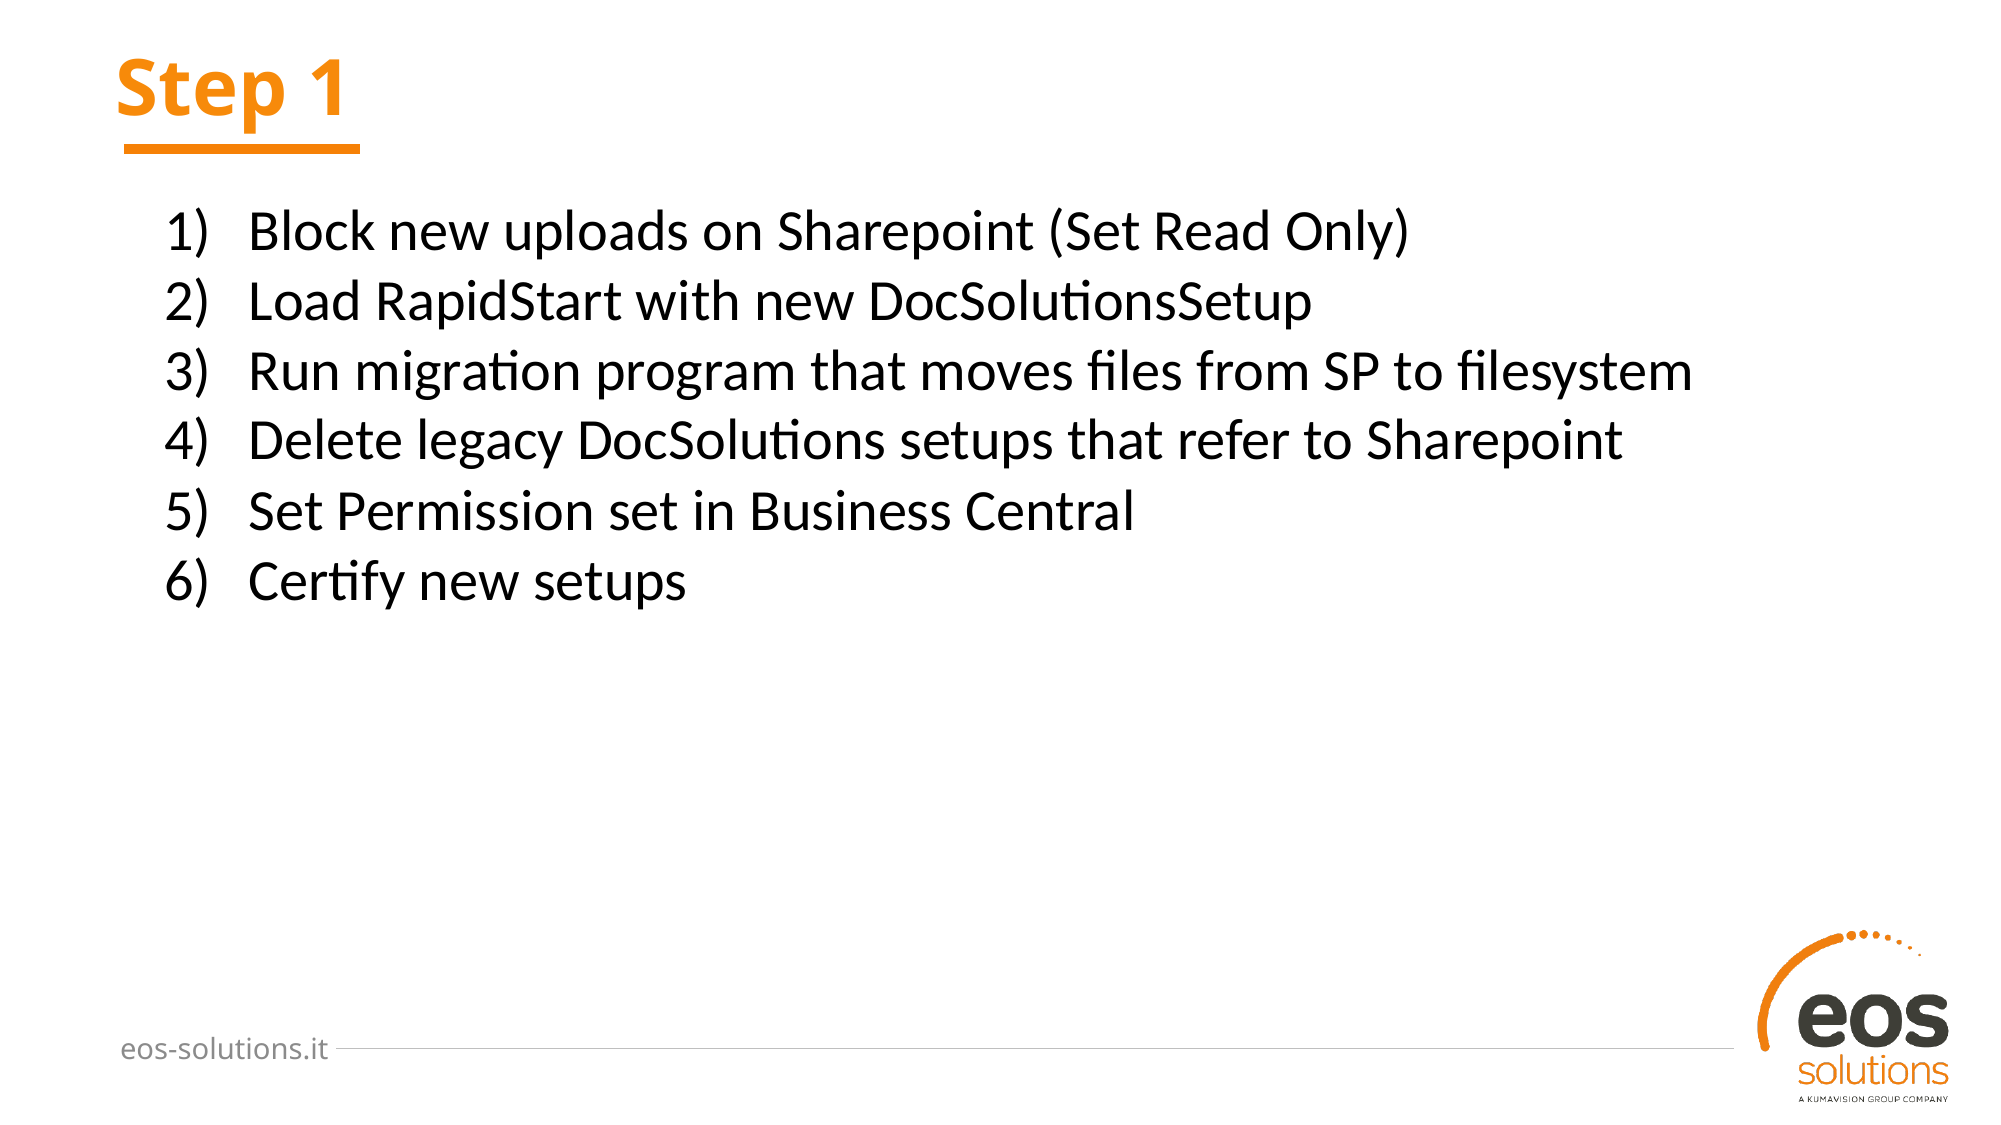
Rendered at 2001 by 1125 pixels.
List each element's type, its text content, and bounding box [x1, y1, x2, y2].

picture [1671, 875, 2001, 1125]
text_box Block new uploads on Sharepoint (Set Read Only) Load RapidStart with new DocSolutionsSetup Run migration program that moves files from SP to filesystem Delete legacy DocSolutions setups that refer to Sharepoint Set Permission set in Business Central Certify new setups [149, 184, 1756, 680]
title Step 1 [100, 31, 1846, 149]
